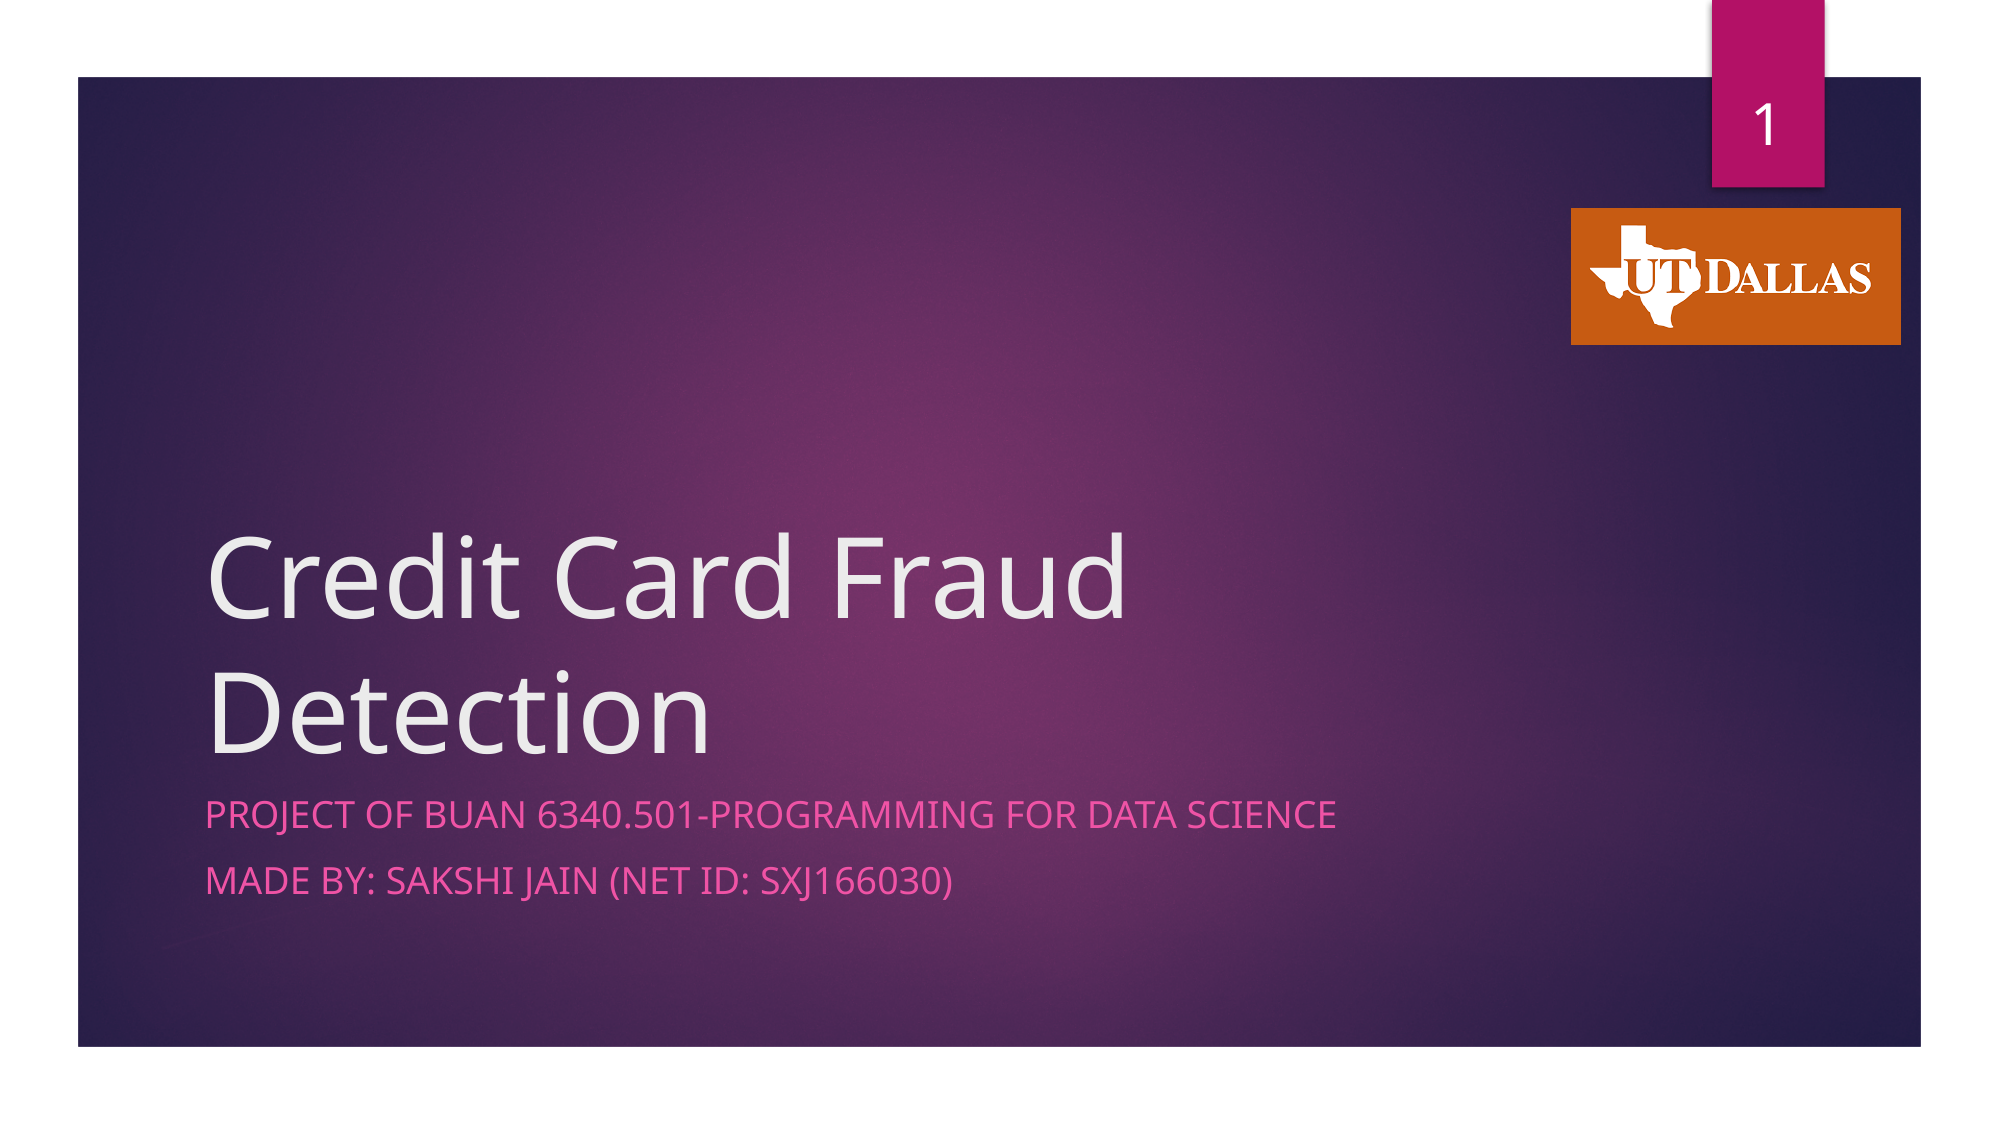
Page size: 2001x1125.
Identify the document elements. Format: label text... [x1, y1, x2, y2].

subtitle Project of buan 6340.501-Programming for Data Science Made By: Sakshi JAIN (Net id: sxj166030) [189, 783, 1638, 925]
title Credit Card Fraud Detection [189, 344, 1638, 783]
slide_number 1 [1698, 48, 1836, 175]
picture [1571, 208, 1902, 345]
